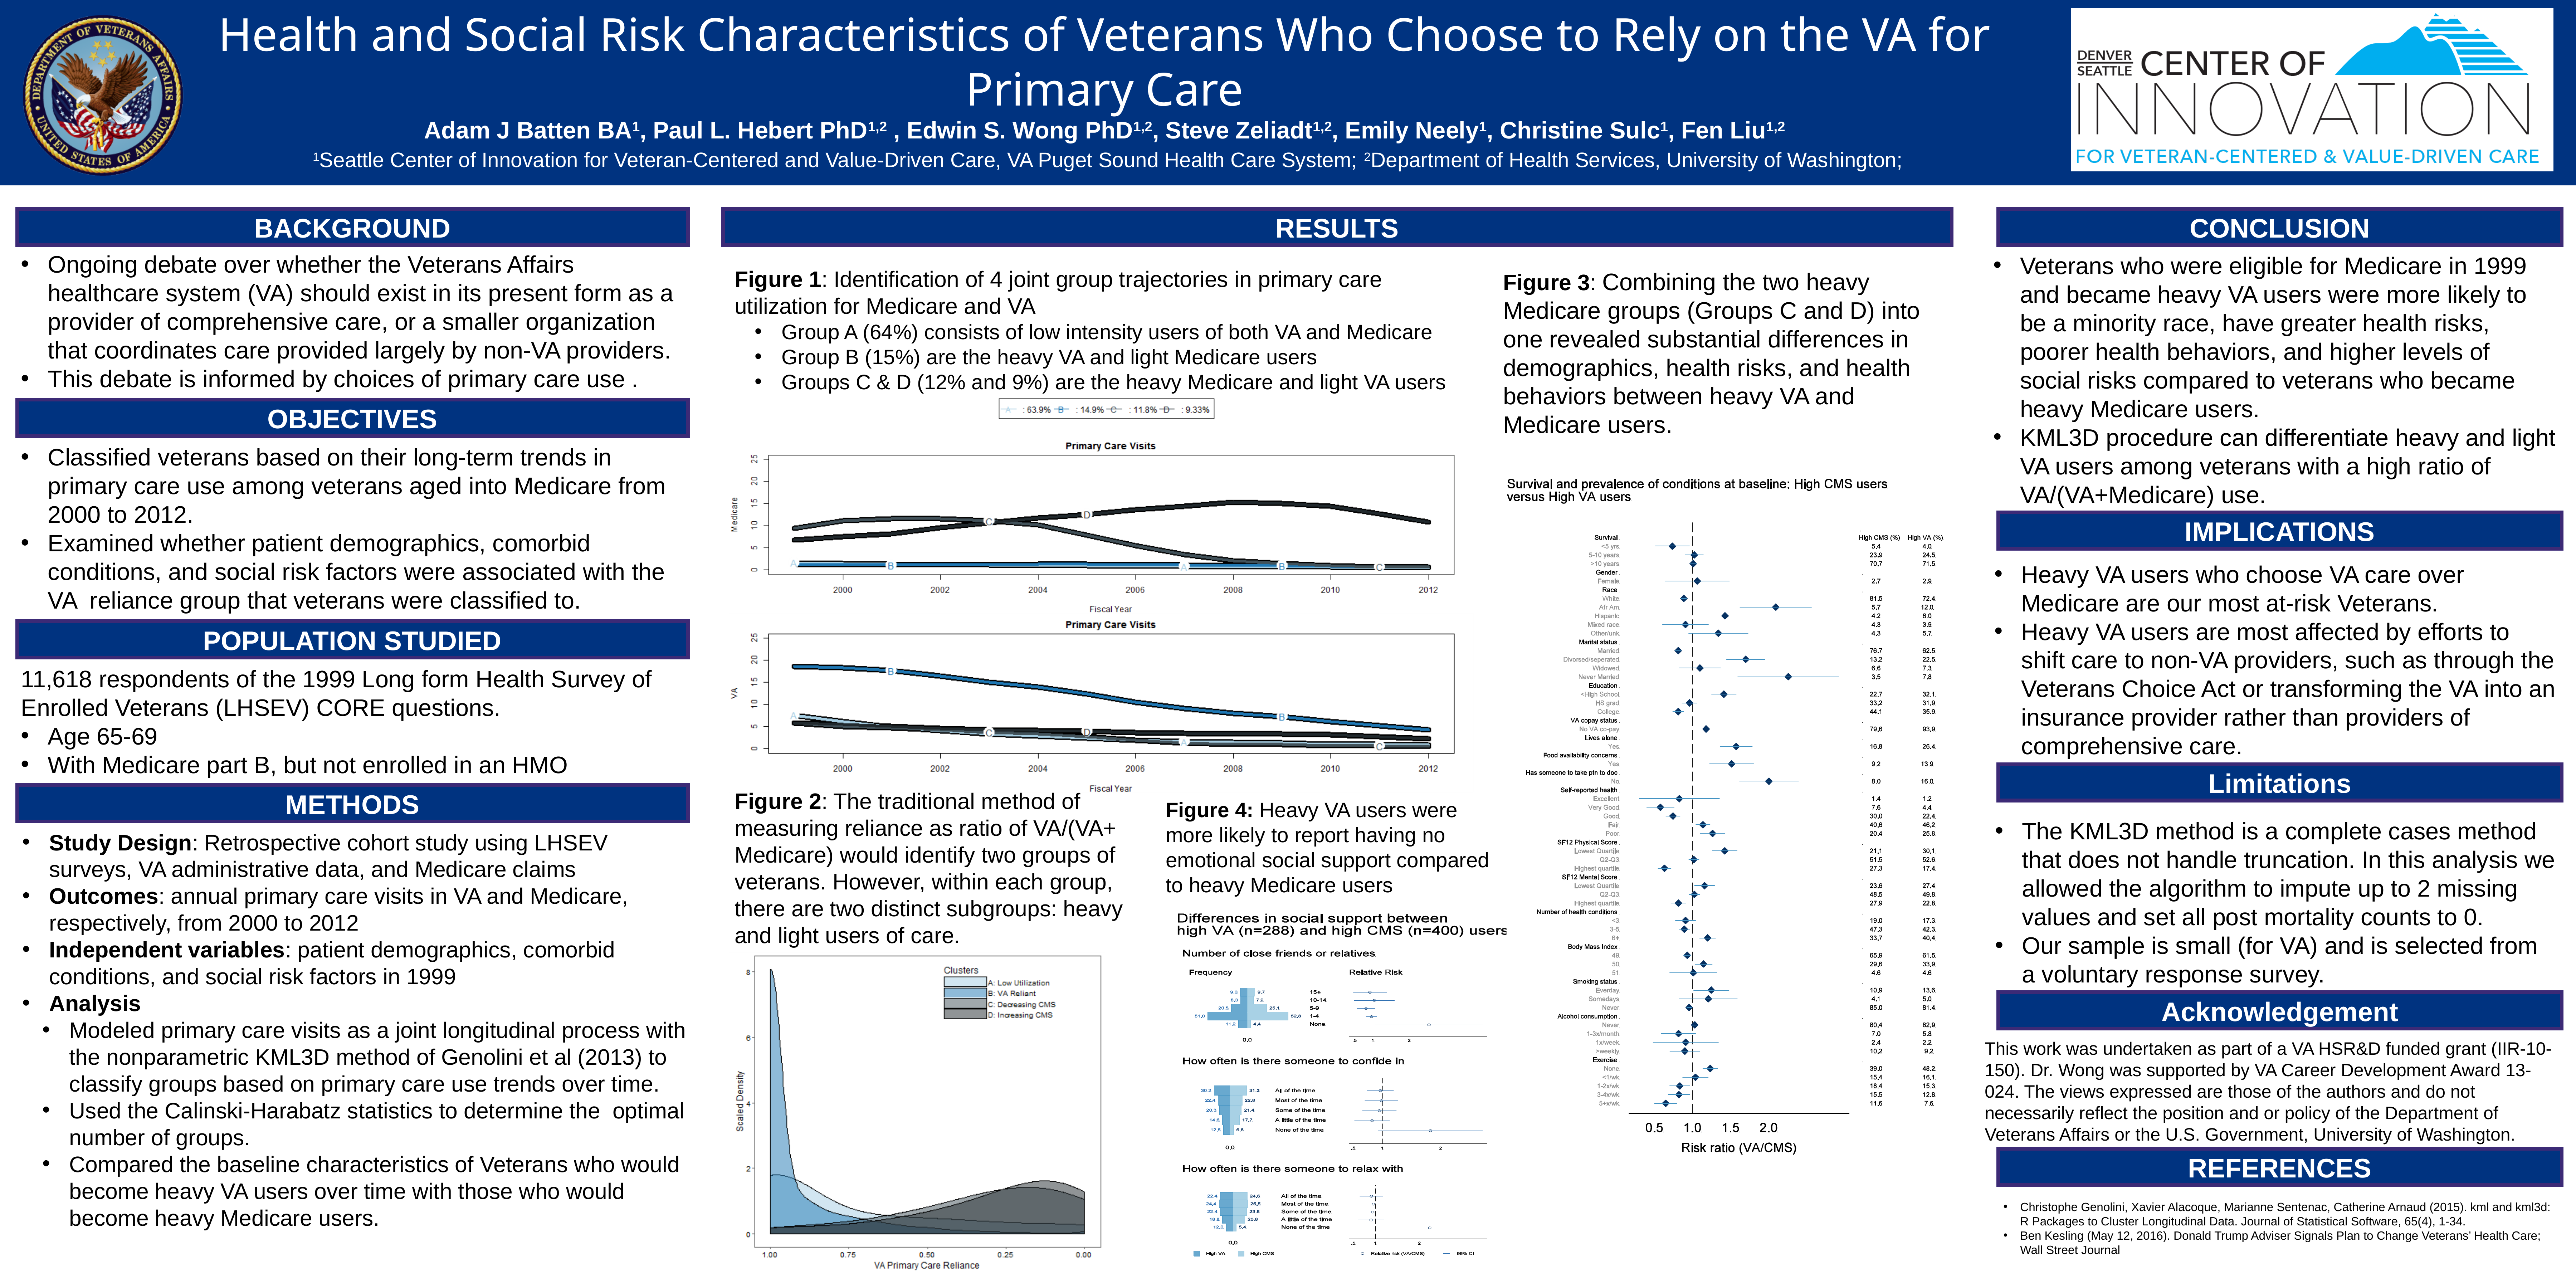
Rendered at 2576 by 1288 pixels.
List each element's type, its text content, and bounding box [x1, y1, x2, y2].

picture [23, 15, 197, 176]
text_box 11,618 respondents of the 1999 Long form Health Survey of Enrolled Veterans (LHSEV) CORE questions. Age 65-69 With Medicare part B, but not enrolled in an HMO [17, 662, 686, 780]
picture [2071, 8, 2554, 171]
text_box Figure 4: Heavy VA users were more likely to report having no emotional social support compared to heavy Medicare users [1160, 794, 1489, 899]
text_box METHODS [17, 785, 688, 822]
text_box Classified veterans based on their long-term trends in primary care use among veterans aged into Medicare from 2000 to 2012. Examined whether patient demographics, comorbid conditions, and social risk factors were associated with the VA reliance group that veterans were classified to. [17, 440, 693, 616]
text_box Figure 1: Identification of 4 joint group trajectories in primary care utilization for Medicare and VA Group A (64%) consists of low intensity users of both VA and Medicare Group B (15%) are the heavy VA and light Medicare users Groups C & D (12% and 9%) are the heavy Medicare and light VA users [729, 262, 1468, 395]
text_box Figure 2: The traditional method of measuring reliance as ratio of VA/(VA+ Medicare) would identify two groups of veterans. However, within each group, there are two distinct subgroups: heavy and light users of care. [729, 796, 1137, 951]
text_box POPULATION STUDIED [17, 621, 688, 658]
picture [1169, 463, 1958, 1275]
text_box Heavy VA users who choose VA care over Medicare are our most at-risk Veterans. Heavy VA users are most affected by efforts to shift care to non-VA providers, such as through the Veterans Choice Act or transforming the VA into an insurance provider rather than providers of comprehensive care. [1989, 556, 2562, 762]
picture [729, 396, 1474, 794]
text_box BACKGROUND [17, 209, 688, 245]
text_box IMPLICATIONS [1998, 512, 2562, 549]
text_box This work was undertaken as part of a VA HSR&D funded grant (IIR-10-150). Dr. Wong was supported by VA Career Development Award 13-024. The views expressed are those of the authors and do not necessarily reflect the position and or policy of the Department of Veterans Affairs or the U.S. Government, University of Washington. [1979, 1034, 2562, 1147]
text_box Acknowledgement [1998, 995, 2562, 1029]
text_box Study Design: Retrospective cohort study using LHSEV surveys, VA administrative data, and Medicare claims Outcomes: annual primary care visits in VA and Medicare, respectively, from 2000 to 2012 Independent variables: patient demographics, comorbid conditions, and social risk factors in 1999 Analysis Modeled primary care visits as a joint longitudinal process with the nonparametric KML3D method of Genolini et al (2013) to classify groups based on primary care use trends over time. Used the Calinski-Harabatz statistics to determine the optimal number of groups. Compared the baseline characteristics of Veterans who would become heavy VA users over time with those who would become heavy Medicare users. [17, 825, 693, 1233]
text_box OBJECTIVES [17, 399, 688, 436]
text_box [1998, 1148, 2562, 1275]
text_box Figure 3: Combining the two heavy Medicare groups (Groups C and D) into one revealed substantial differences in demographics, health risks, and health behaviors between heavy VA and Medicare users. [1498, 264, 1951, 441]
text_box [0, 0, 2576, 186]
text_box Ongoing debate over whether the Veterans Affairs healthcare system (VA) should exist in its present form as a provider of comprehensive care, or a smaller organization that coordinates care provided largely by non-VA providers. This debate is informed by choices of primary care use . [17, 247, 686, 394]
text_box CONCLUSION [1998, 209, 2562, 245]
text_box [1991, 764, 2562, 991]
text_box RESULTS [723, 209, 1952, 245]
picture [729, 952, 1105, 1275]
text_box Veterans who were eligible for Medicare in 1999 and became heavy VA users were more likely to be a minority race, have greater health risks, poorer health behaviors, and higher levels of social risks compared to veterans who became heavy Medicare users. KML3D procedure can differentiate heavy and light VA users among veterans with a high ratio of VA/(VA+Medicare) use. [1989, 248, 2562, 510]
text_box Health and Social Risk Characteristics of Veterans Who Choose to Rely on the VA for Primary Care Adam J Batten BA1, Paul L. Hebert PhD1,2 , Edwin S. Wong PhD1,2, Steve Zeliadt1,2, Emily Neely1, Christine Sulc1, Fen Liu1,2 1Seattle Center of Innovation for Veteran-Centered and Value-Driven Care, VA Puget Sound Health Care System; 2Department of Health Services, University of Washington; [162, 3, 2047, 174]
